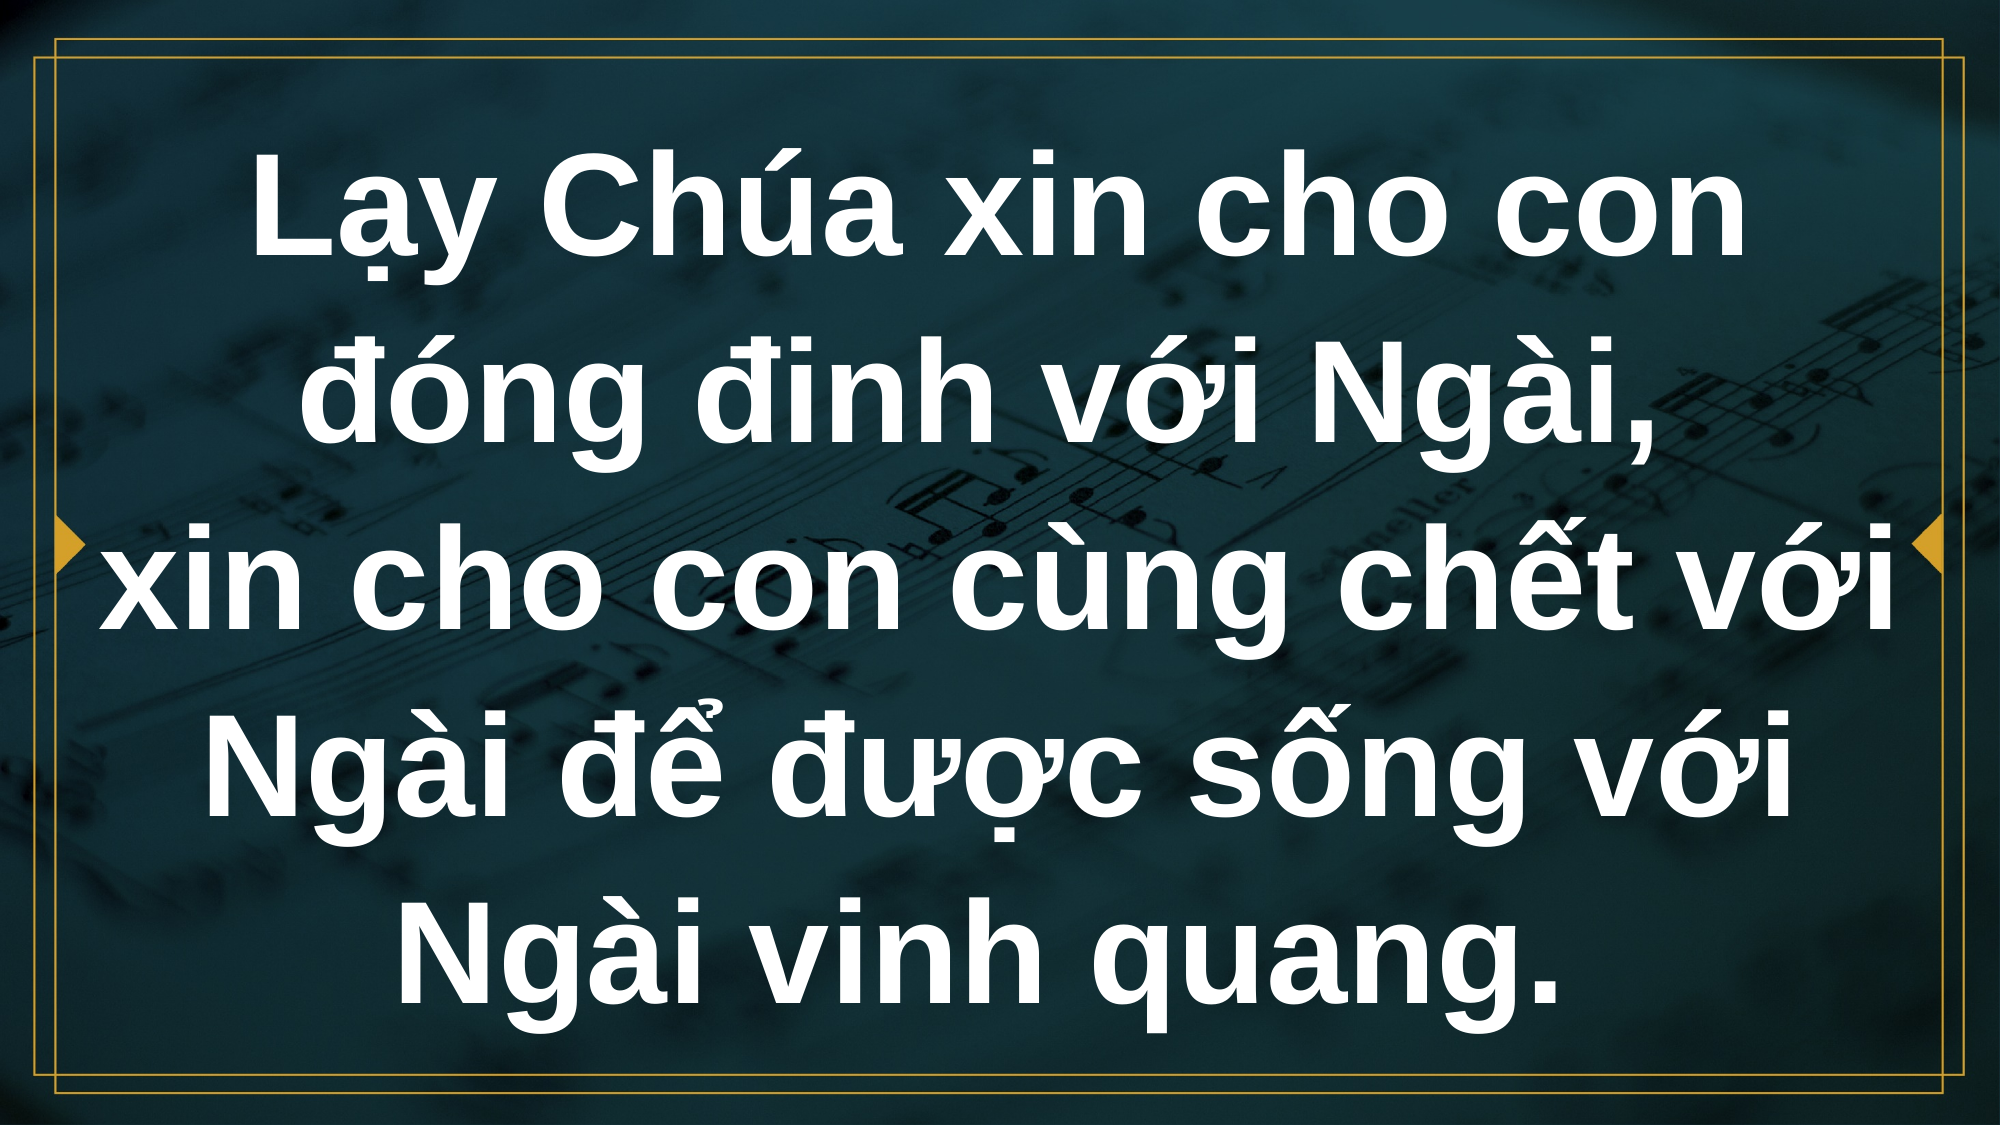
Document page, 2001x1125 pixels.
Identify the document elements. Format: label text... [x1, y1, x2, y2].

title Lạy Chúa xin cho con đóng đinh với Ngài, xin cho con cùng chết với Ngài để được sống với Ngài vinh quang. [55, 53, 1945, 1077]
picture [0, 0, 2000, 1125]
